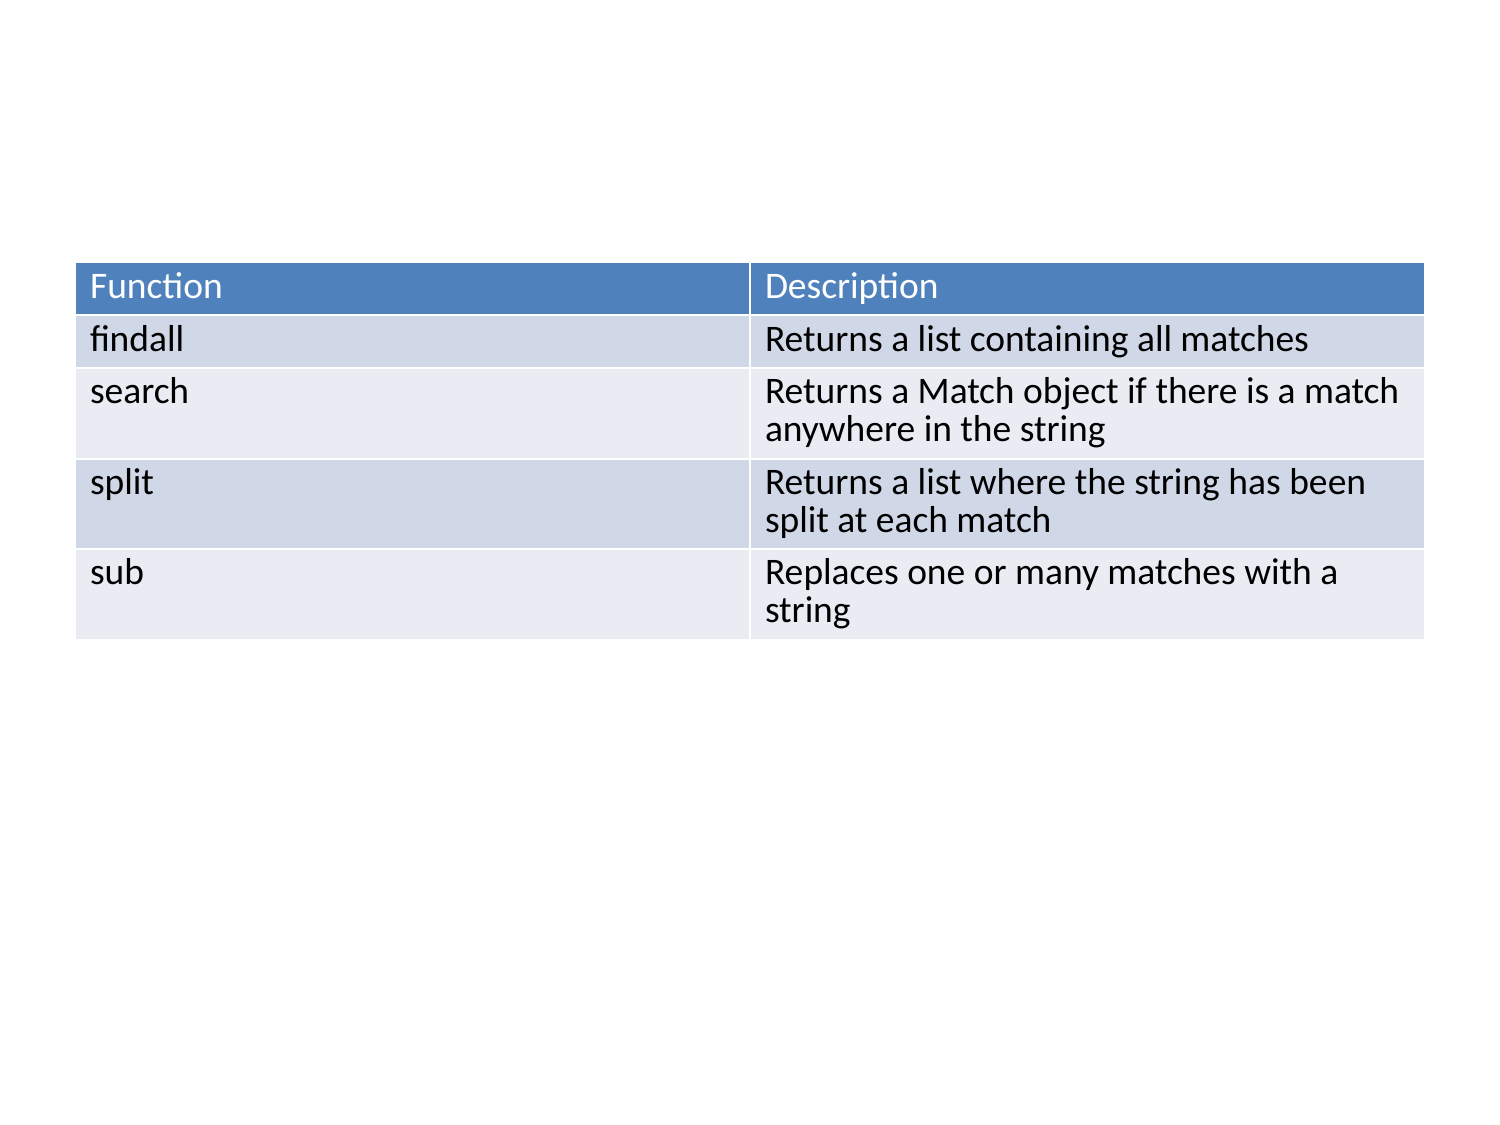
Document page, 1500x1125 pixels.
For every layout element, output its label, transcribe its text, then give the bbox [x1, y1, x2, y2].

table_cell Replaces one or many matches with a string [751, 550, 1424, 639]
table_cell sub [76, 550, 749, 639]
table_header Description [751, 263, 1424, 314]
table_header Function [76, 263, 749, 314]
table_cell split [76, 460, 749, 548]
table_cell search [76, 369, 749, 458]
table_cell Returns a list containing all matches [751, 316, 1424, 367]
table_cell findall [76, 316, 749, 367]
table_cell Returns a list where the string has been split at each match [751, 460, 1424, 548]
table_cell Returns a Match object if there is a match anywhere in the string [751, 369, 1424, 458]
